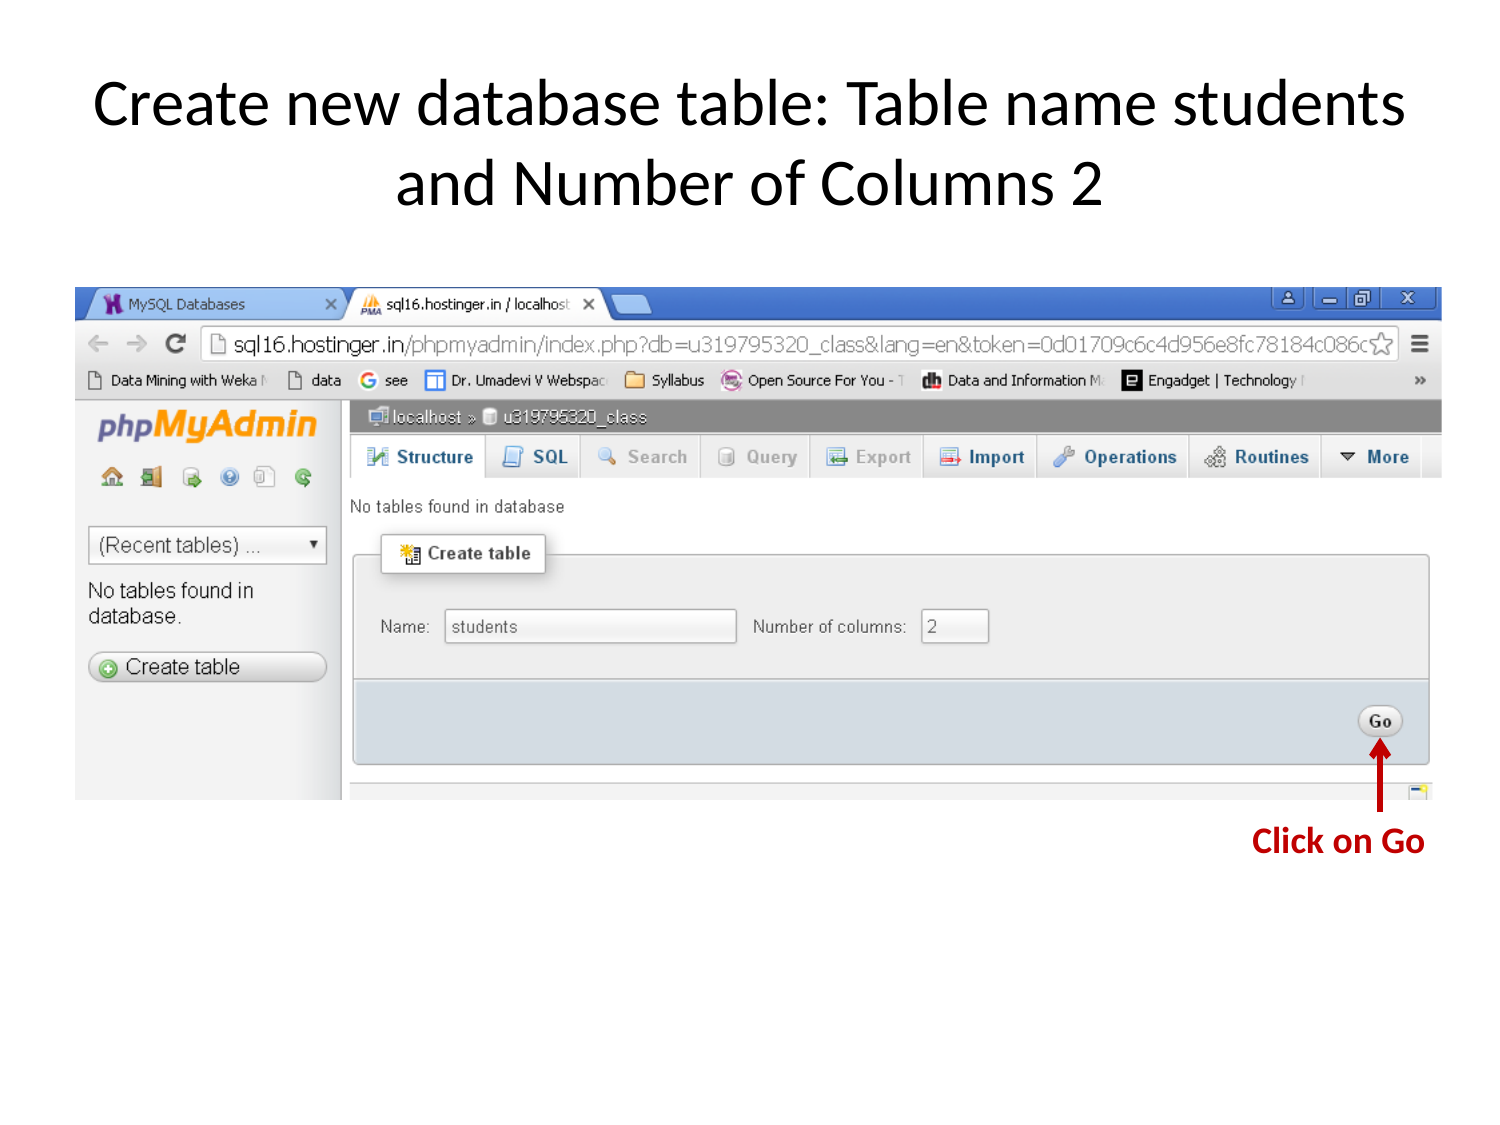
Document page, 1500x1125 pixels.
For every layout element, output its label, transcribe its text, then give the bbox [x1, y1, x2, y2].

picture [74, 287, 1442, 801]
title Create new database table: Table name students and Number of Columns 2 [75, 45, 1425, 233]
text_box Click on Go [1237, 808, 1441, 869]
